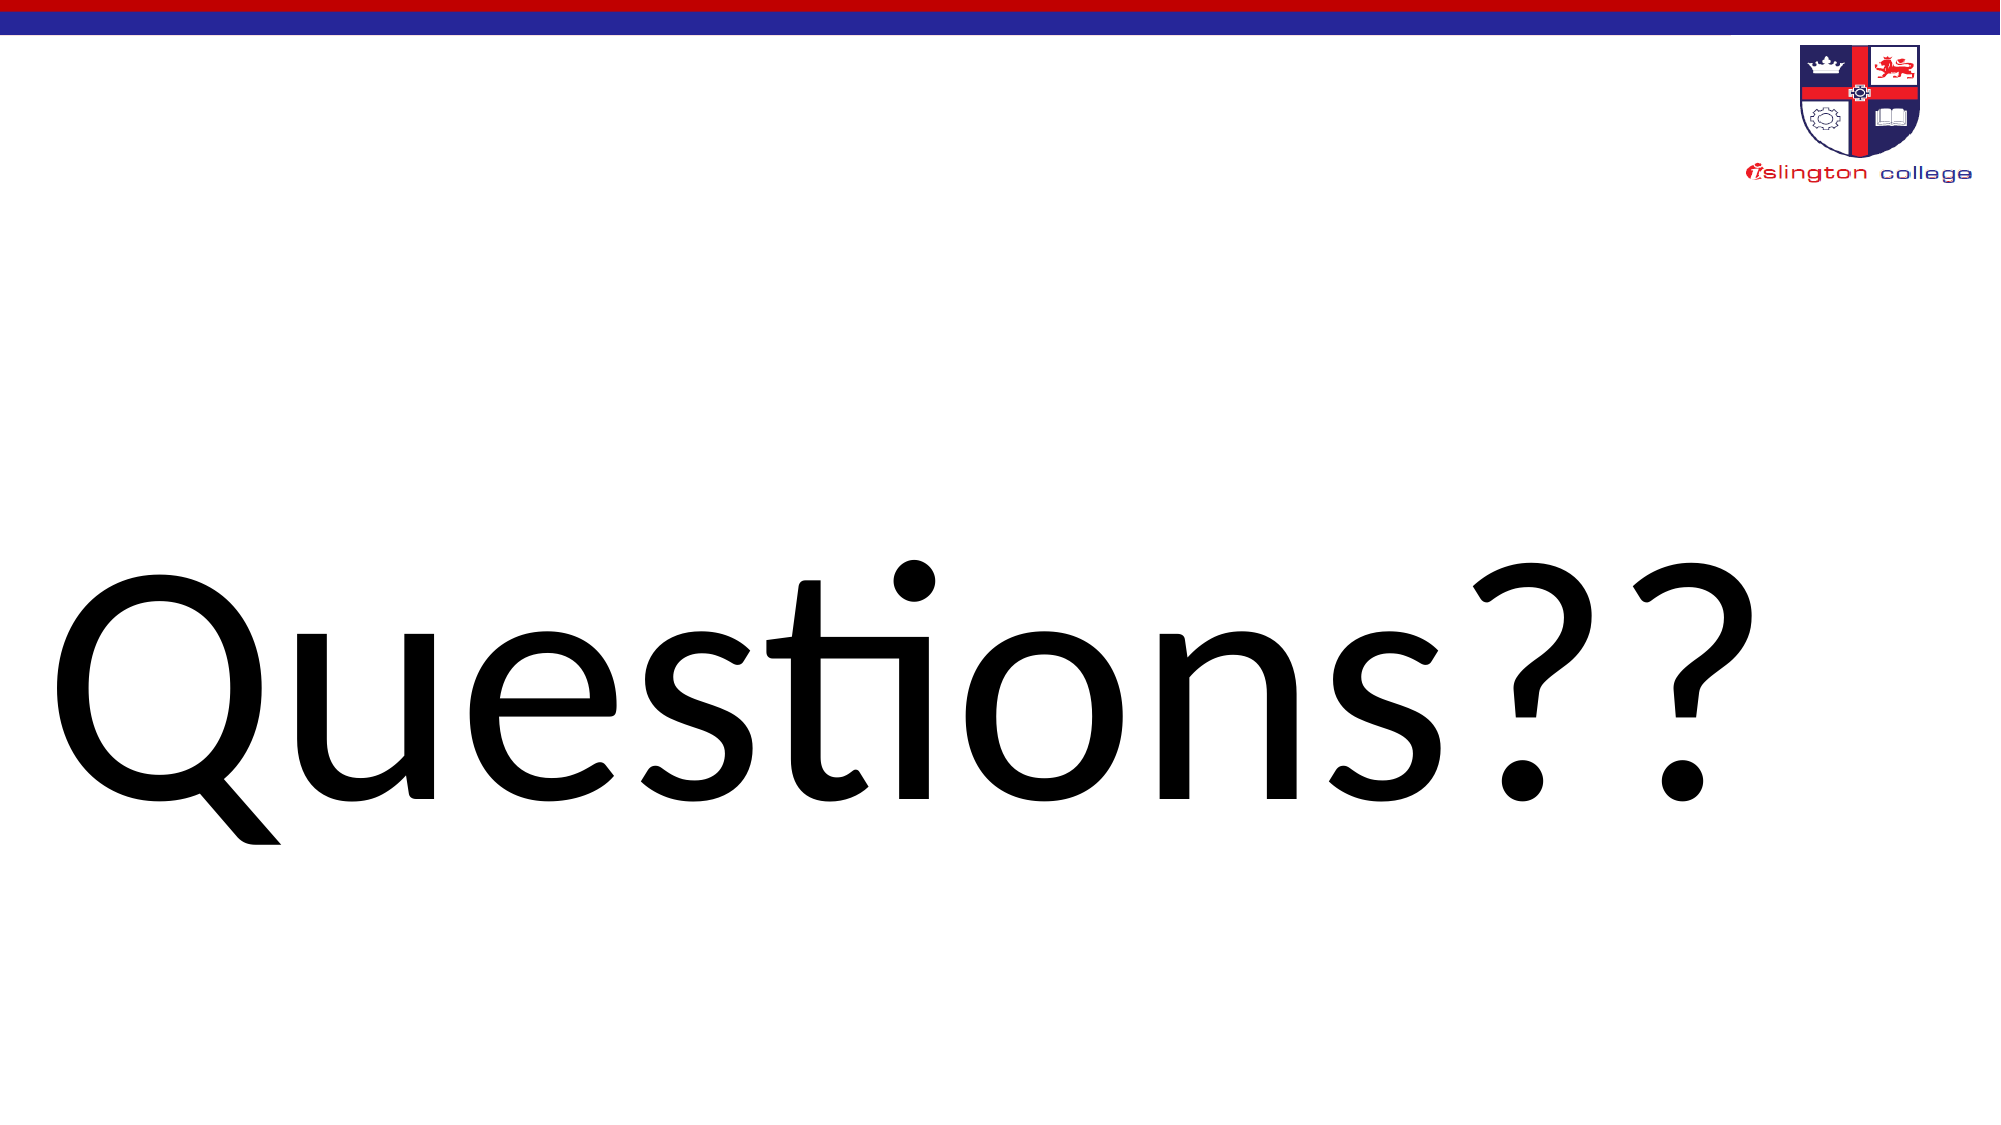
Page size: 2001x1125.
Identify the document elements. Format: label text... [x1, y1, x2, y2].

title Questions?? [29, 438, 1868, 656]
picture [1731, 35, 2000, 200]
